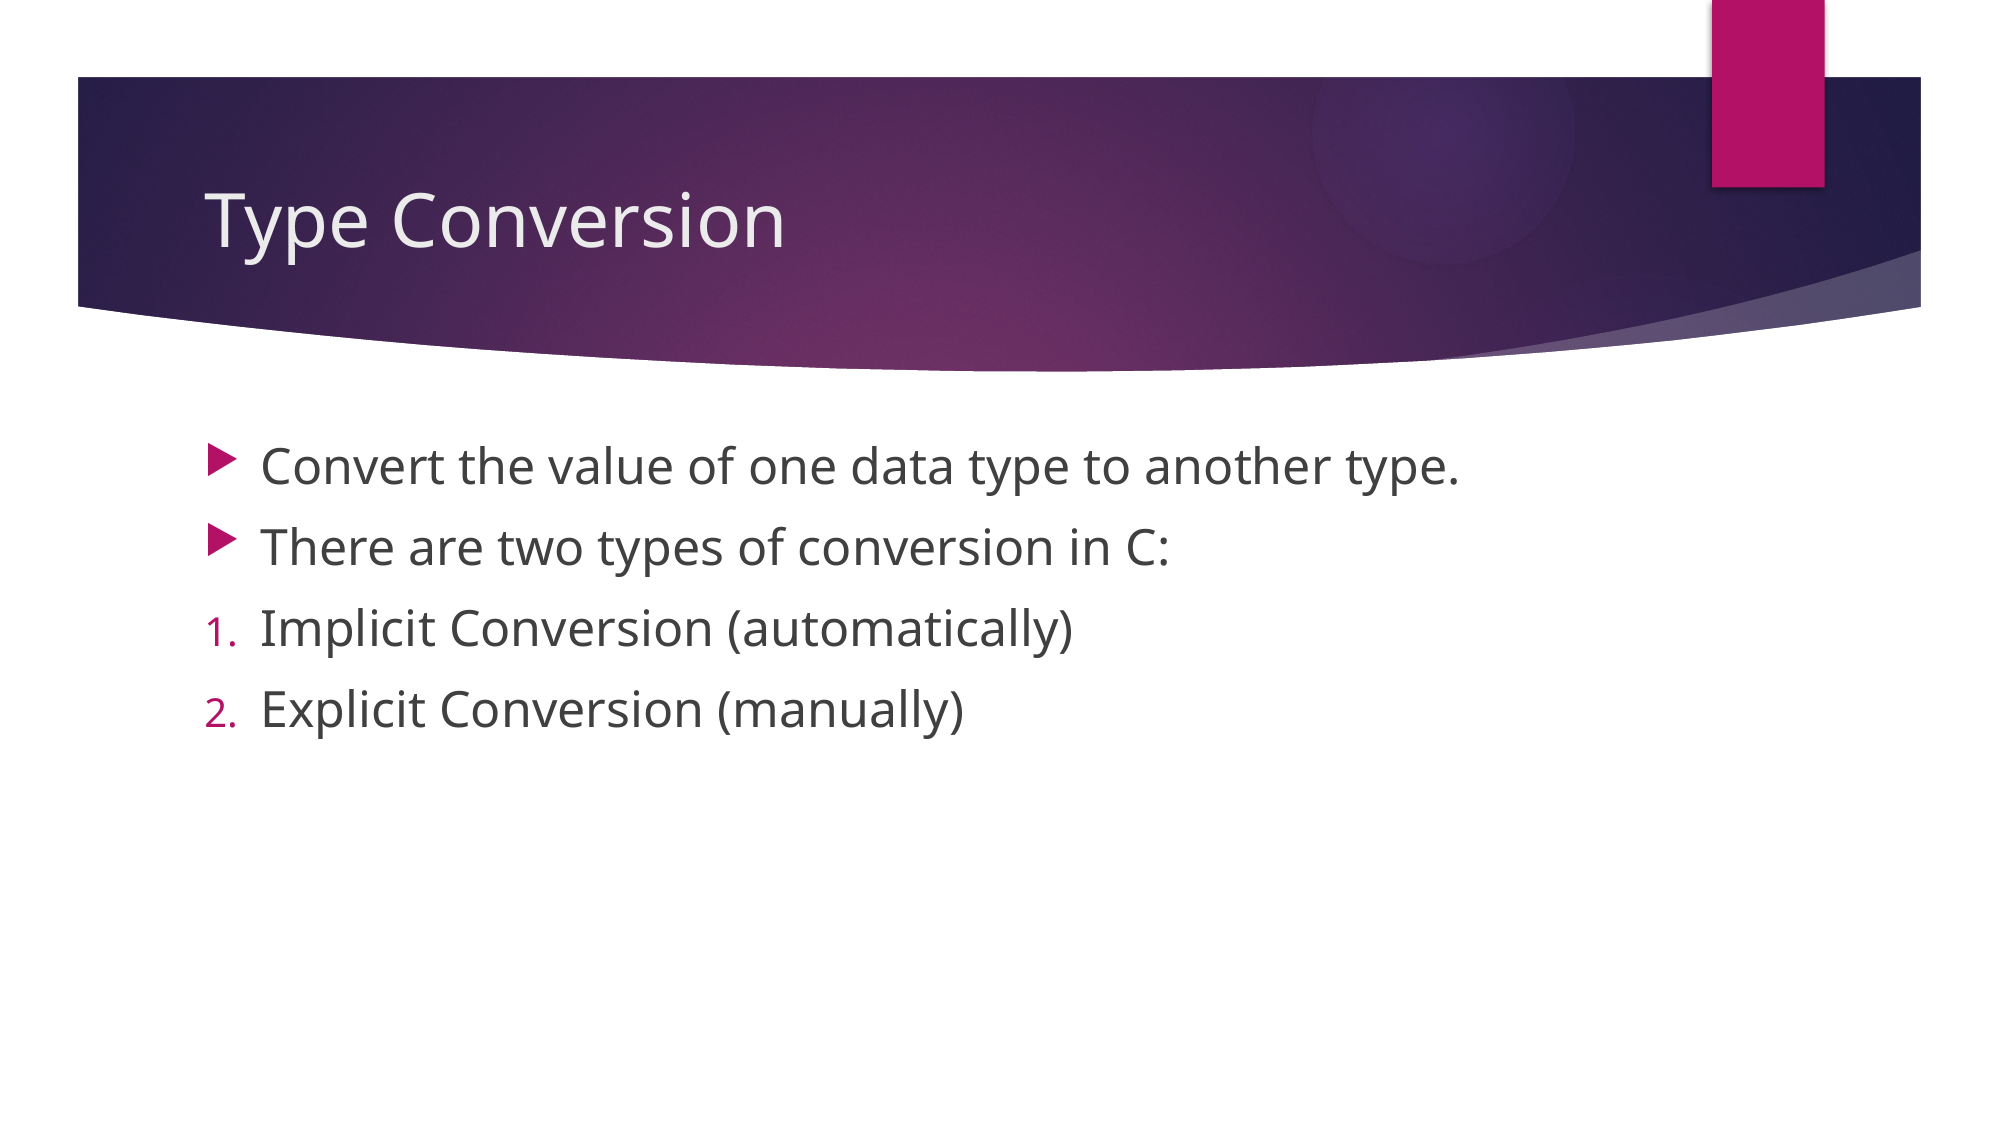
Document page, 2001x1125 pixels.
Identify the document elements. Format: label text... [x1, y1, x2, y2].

title Type Conversion [189, 159, 1627, 276]
list Convert the value of one data type to another type. There are two types of conversion in C: Implicit Conversion (automatically) Explicit Conversion (manually) [189, 427, 1638, 988]
